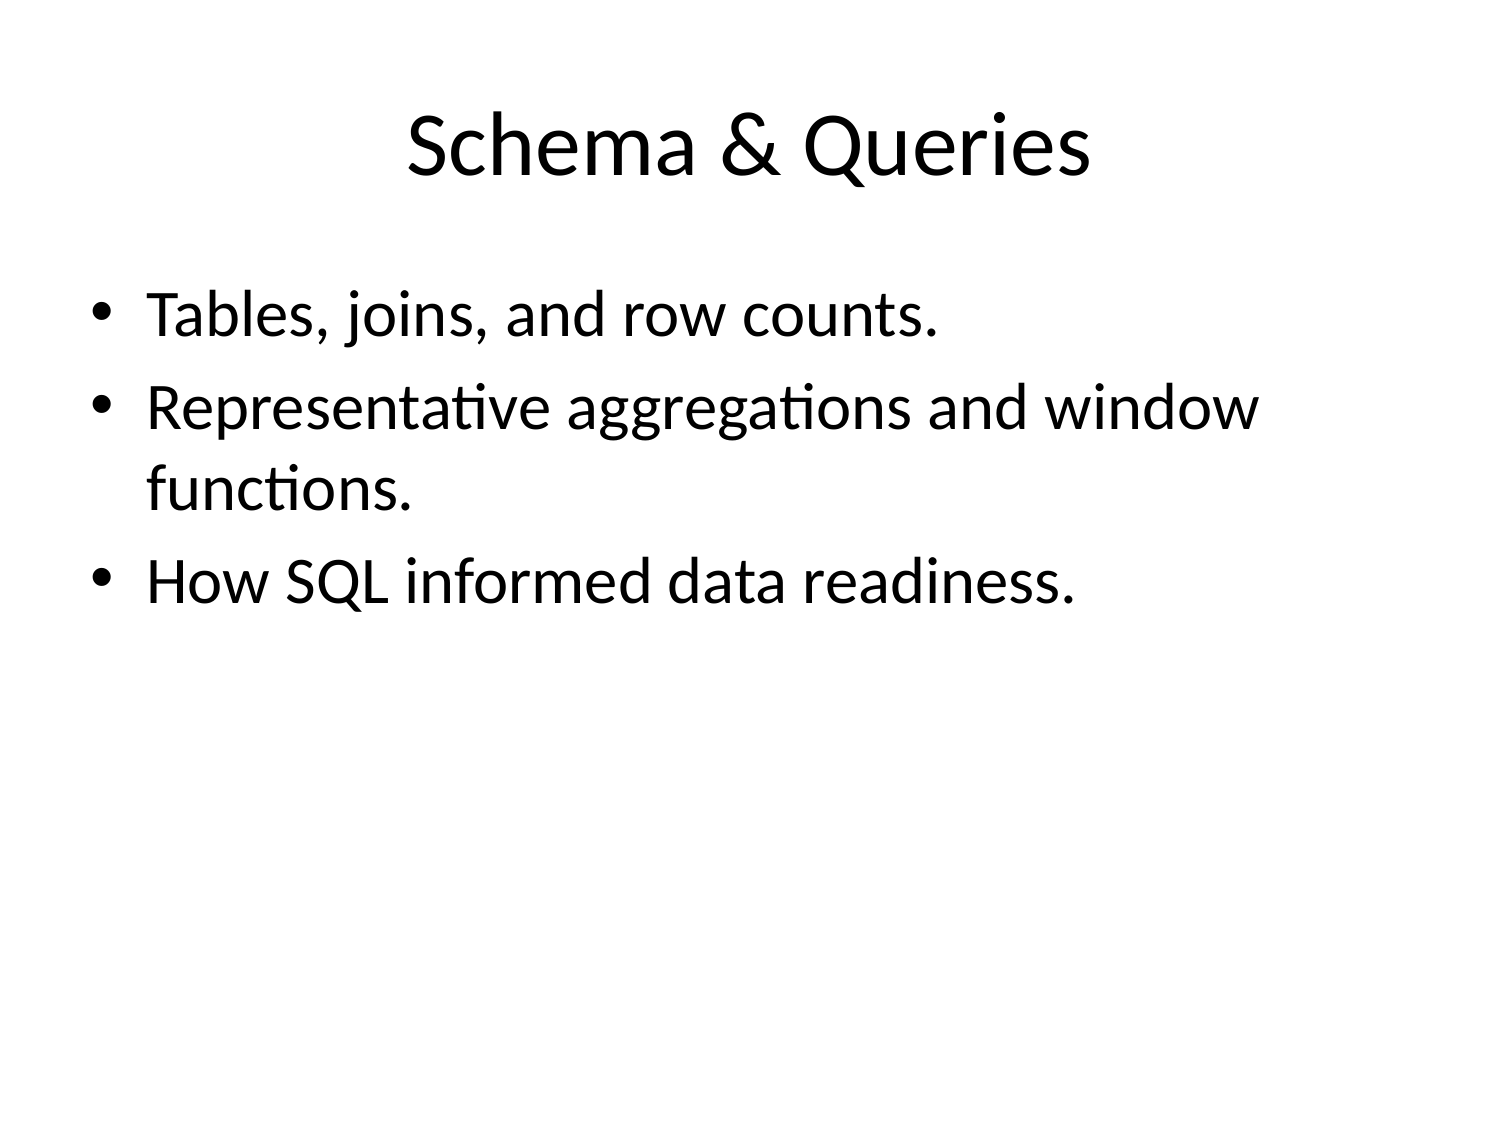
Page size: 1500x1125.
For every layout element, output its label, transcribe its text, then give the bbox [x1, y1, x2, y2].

title Schema & Queries [75, 45, 1425, 233]
list Tables, joins, and row counts. Representative aggregations and window functions. How SQL informed data readiness. [75, 262, 1425, 1005]
